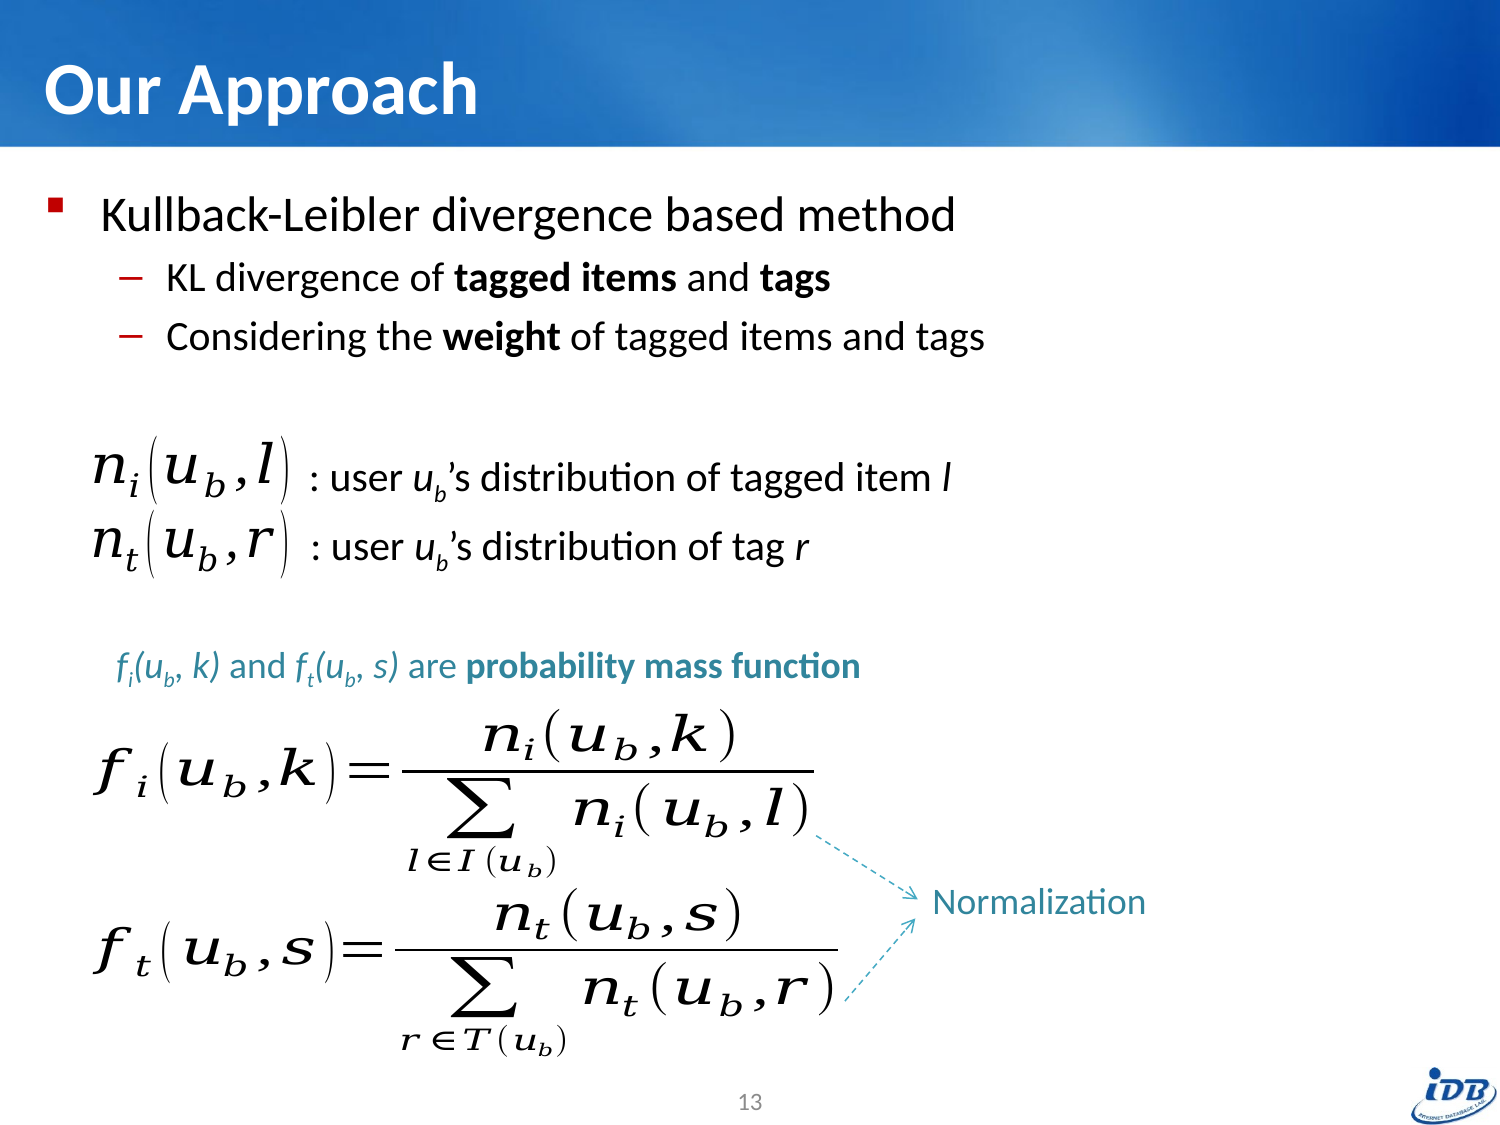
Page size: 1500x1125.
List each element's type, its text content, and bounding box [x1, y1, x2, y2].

picture [0, 0, 1500, 1125]
text_box : user ub’s distribution of tag r [295, 511, 824, 584]
text_box fi(ub, k) and ft(ub, s) are probability mass function [101, 633, 877, 700]
text_box : user ub’s distribution of tagged item l [294, 442, 967, 515]
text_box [815, 835, 917, 901]
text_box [844, 918, 916, 1002]
slide_number 13 [684, 1082, 816, 1118]
title Our Approach [29, 19, 1471, 149]
list Kullback-Leibler divergence based method KL divergence of tagged items and tags Considering the weight of tagged items and tags [29, 174, 1483, 1071]
text_box Normalization [917, 869, 1162, 930]
